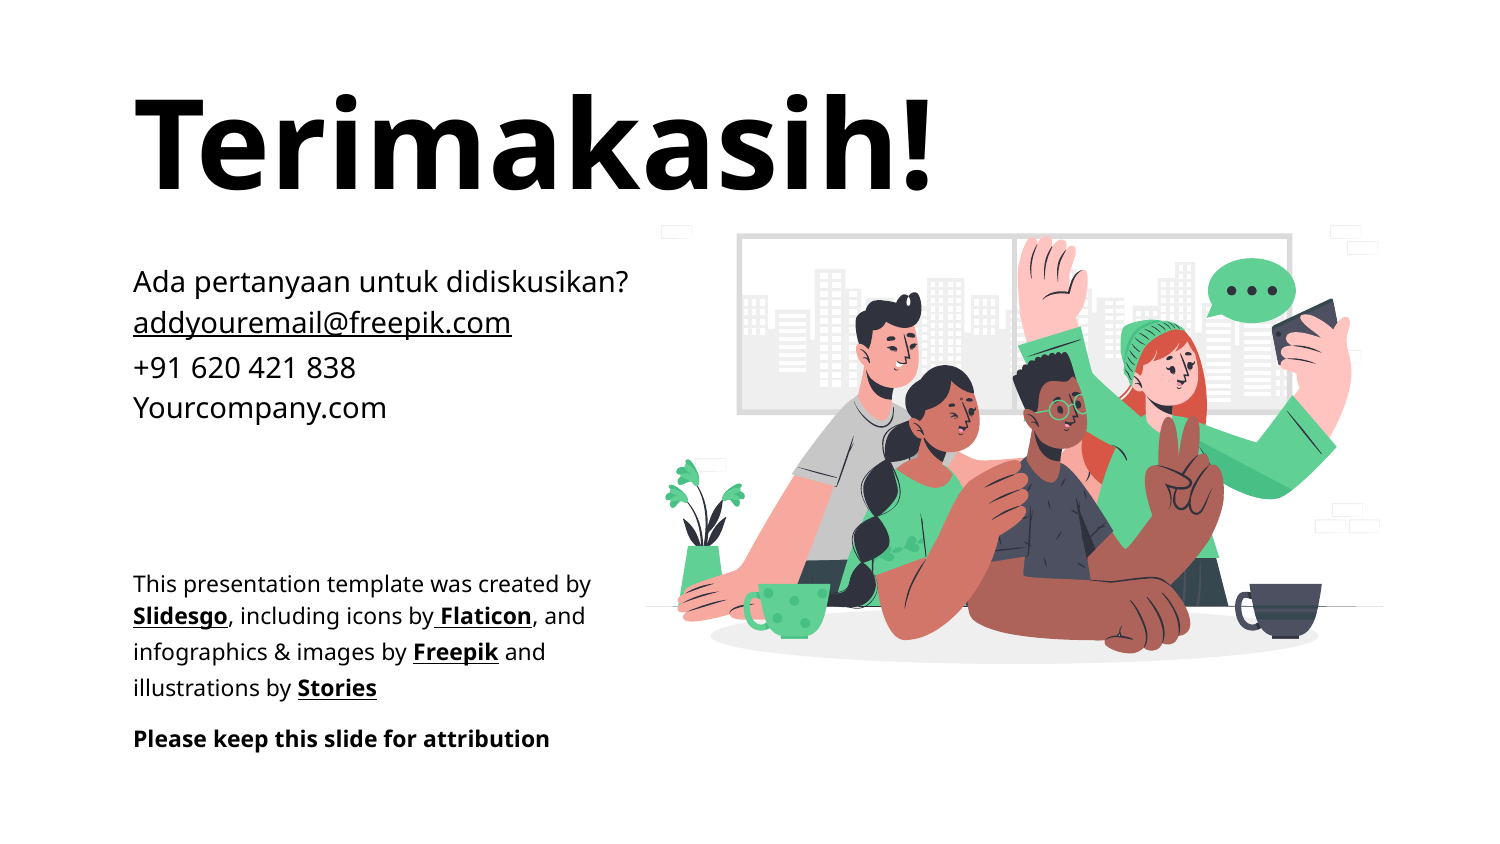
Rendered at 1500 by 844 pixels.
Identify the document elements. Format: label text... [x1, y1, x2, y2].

title Terimakasih! [118, 115, 1068, 230]
text_box Please keep this slide for attribution [118, 722, 622, 750]
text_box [645, 224, 1384, 665]
subtitle Ada pertanyaan untuk didiskusikan? addyouremail@freepik.com +91 620 421 838 Yourcompany.com [118, 242, 640, 422]
